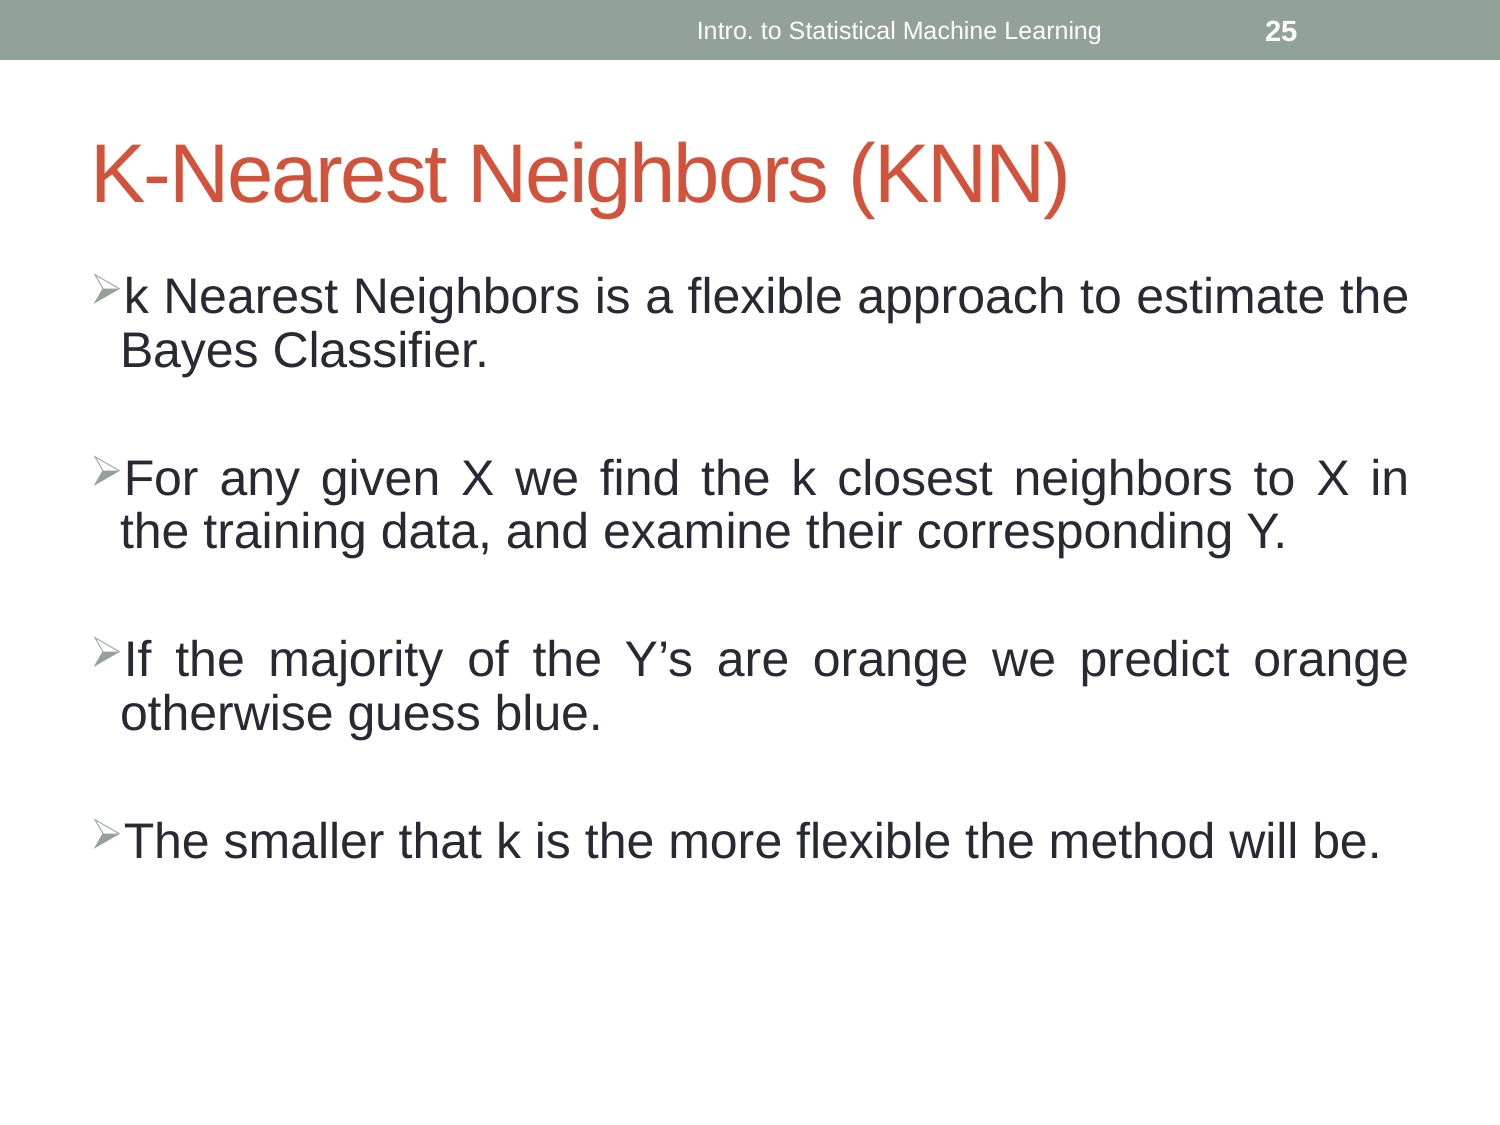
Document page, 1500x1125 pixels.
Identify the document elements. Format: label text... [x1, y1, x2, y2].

list k Nearest Neighbors is a flexible approach to estimate the Bayes Classifier. For any given X we find the k closest neighbors to X in the training data, and examine their corresponding Y. If the majority of the Y’s are orange we predict orange otherwise guess blue. The smaller that k is the more flexible the method will be. [75, 262, 1425, 1063]
footer Intro. to Statistical Machine Learning [562, 3, 1238, 57]
title K-Nearest Neighbors (KNN) [75, 87, 1425, 250]
slide_number 25 [1250, 3, 1425, 57]
